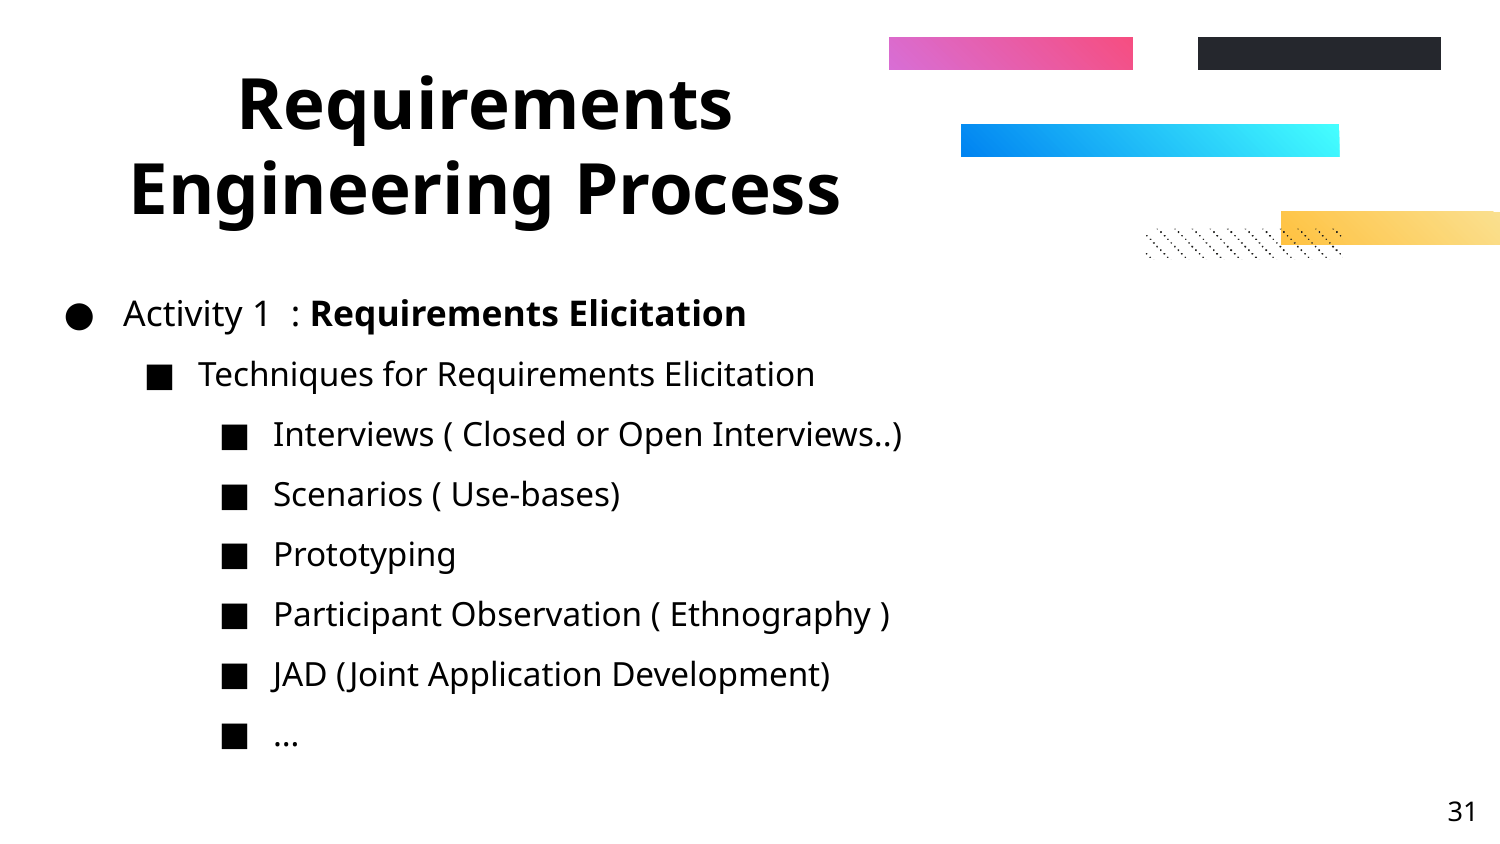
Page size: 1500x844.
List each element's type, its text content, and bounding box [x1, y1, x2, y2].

subtitle Activity 1 : Requirements Elicitation Techniques for Requirements Elicitation Interviews ( Closed or Open Interviews..) Scenarios ( Use-bases) Prototyping Participant Observation ( Ethnography ) JAD (Joint Application Development) … [33, 254, 1494, 819]
title Requirements Engineering Process [12, 37, 959, 251]
slide_number ‹#› [1403, 779, 1494, 844]
picture [1144, 228, 1343, 254]
